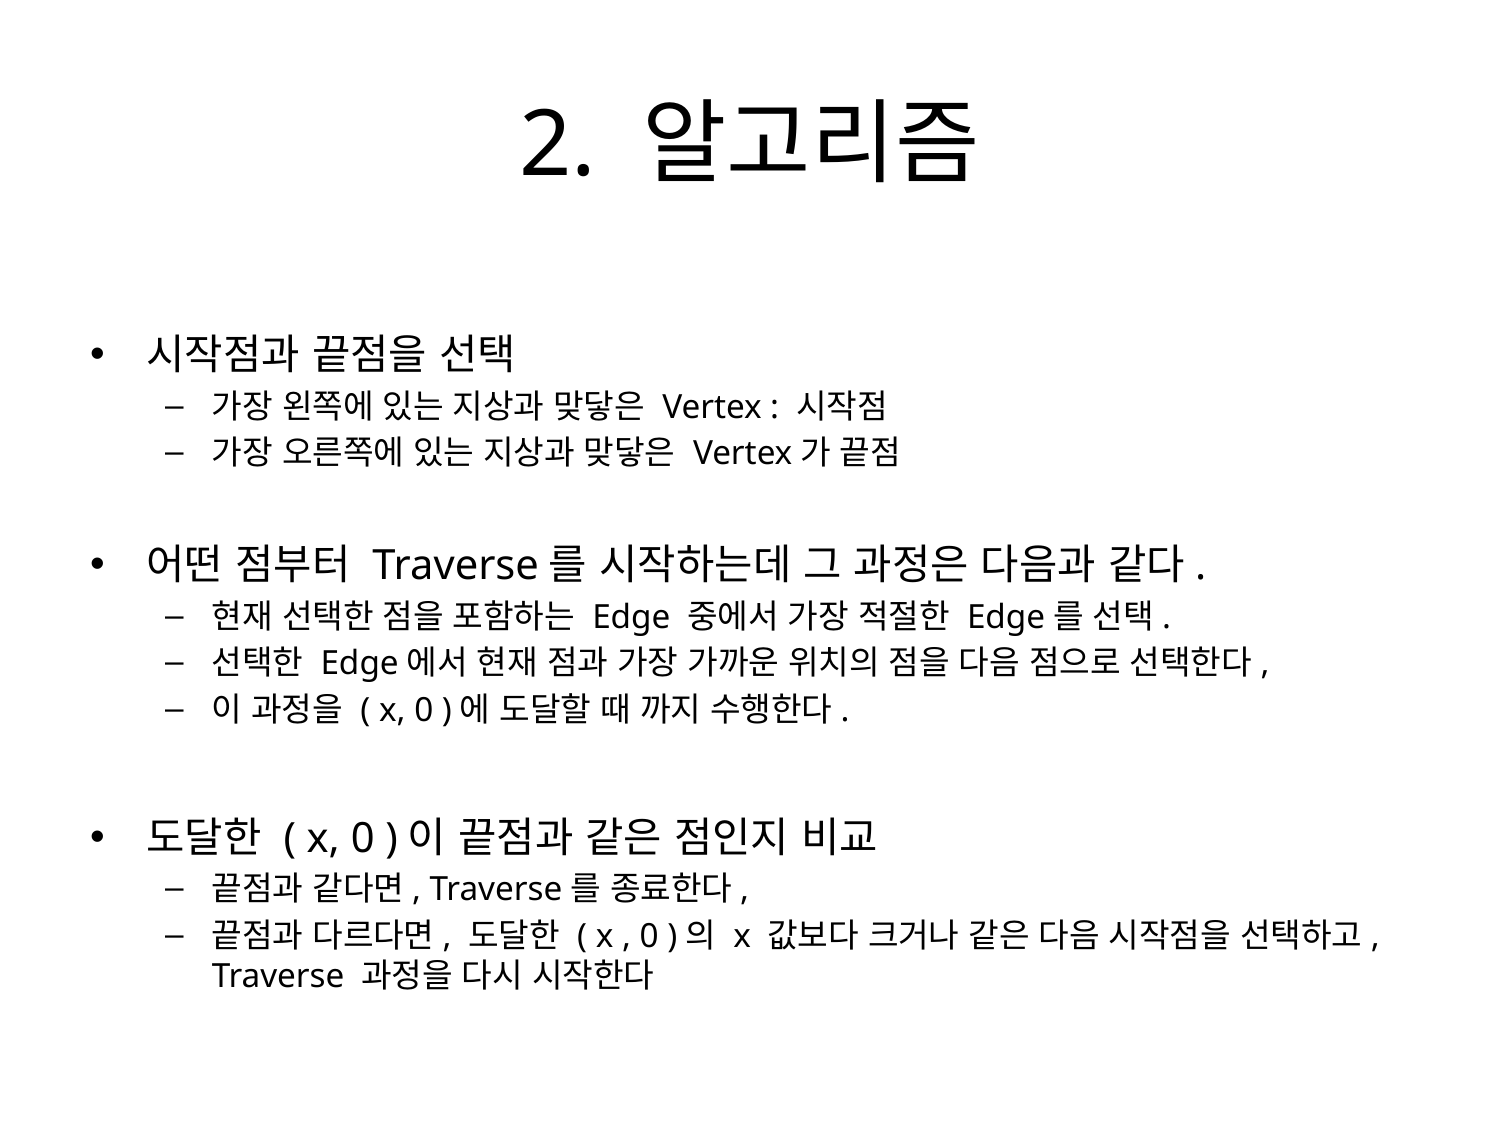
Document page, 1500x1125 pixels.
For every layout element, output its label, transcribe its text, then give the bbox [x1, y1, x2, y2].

list 시작점과 끝점을 선택 가장 왼쪽에 있는 지상과 맞닿은 Vertex : 시작점 가장 오른쪽에 있는 지상과 맞닿은 Vertex가 끝점 어떤 점부터 Traverse를 시작하는데 그 과정은 다음과 같다. 현재 선택한 점을 포함하는 Edge 중에서 가장 적절한 Edge를 선택. 선택한 Edge에서 현재 점과 가장 가까운 위치의 점을 다음 점으로 선택한다, 이 과정을 ( x, 0 )에 도달할 때 까지 수행한다. 도달한 ( x, 0 )이 끝점과 같은 점인지 비교 끝점과 같다면, Traverse를 종료한다, 끝점과 다르다면, 도달한 ( x , 0 )의 x 값보다 크거나 같은 다음 시작점을 선택하고, Traverse 과정을 다시 시작한다 [75, 262, 1425, 1005]
title 2. 알고리즘 [75, 45, 1425, 233]
